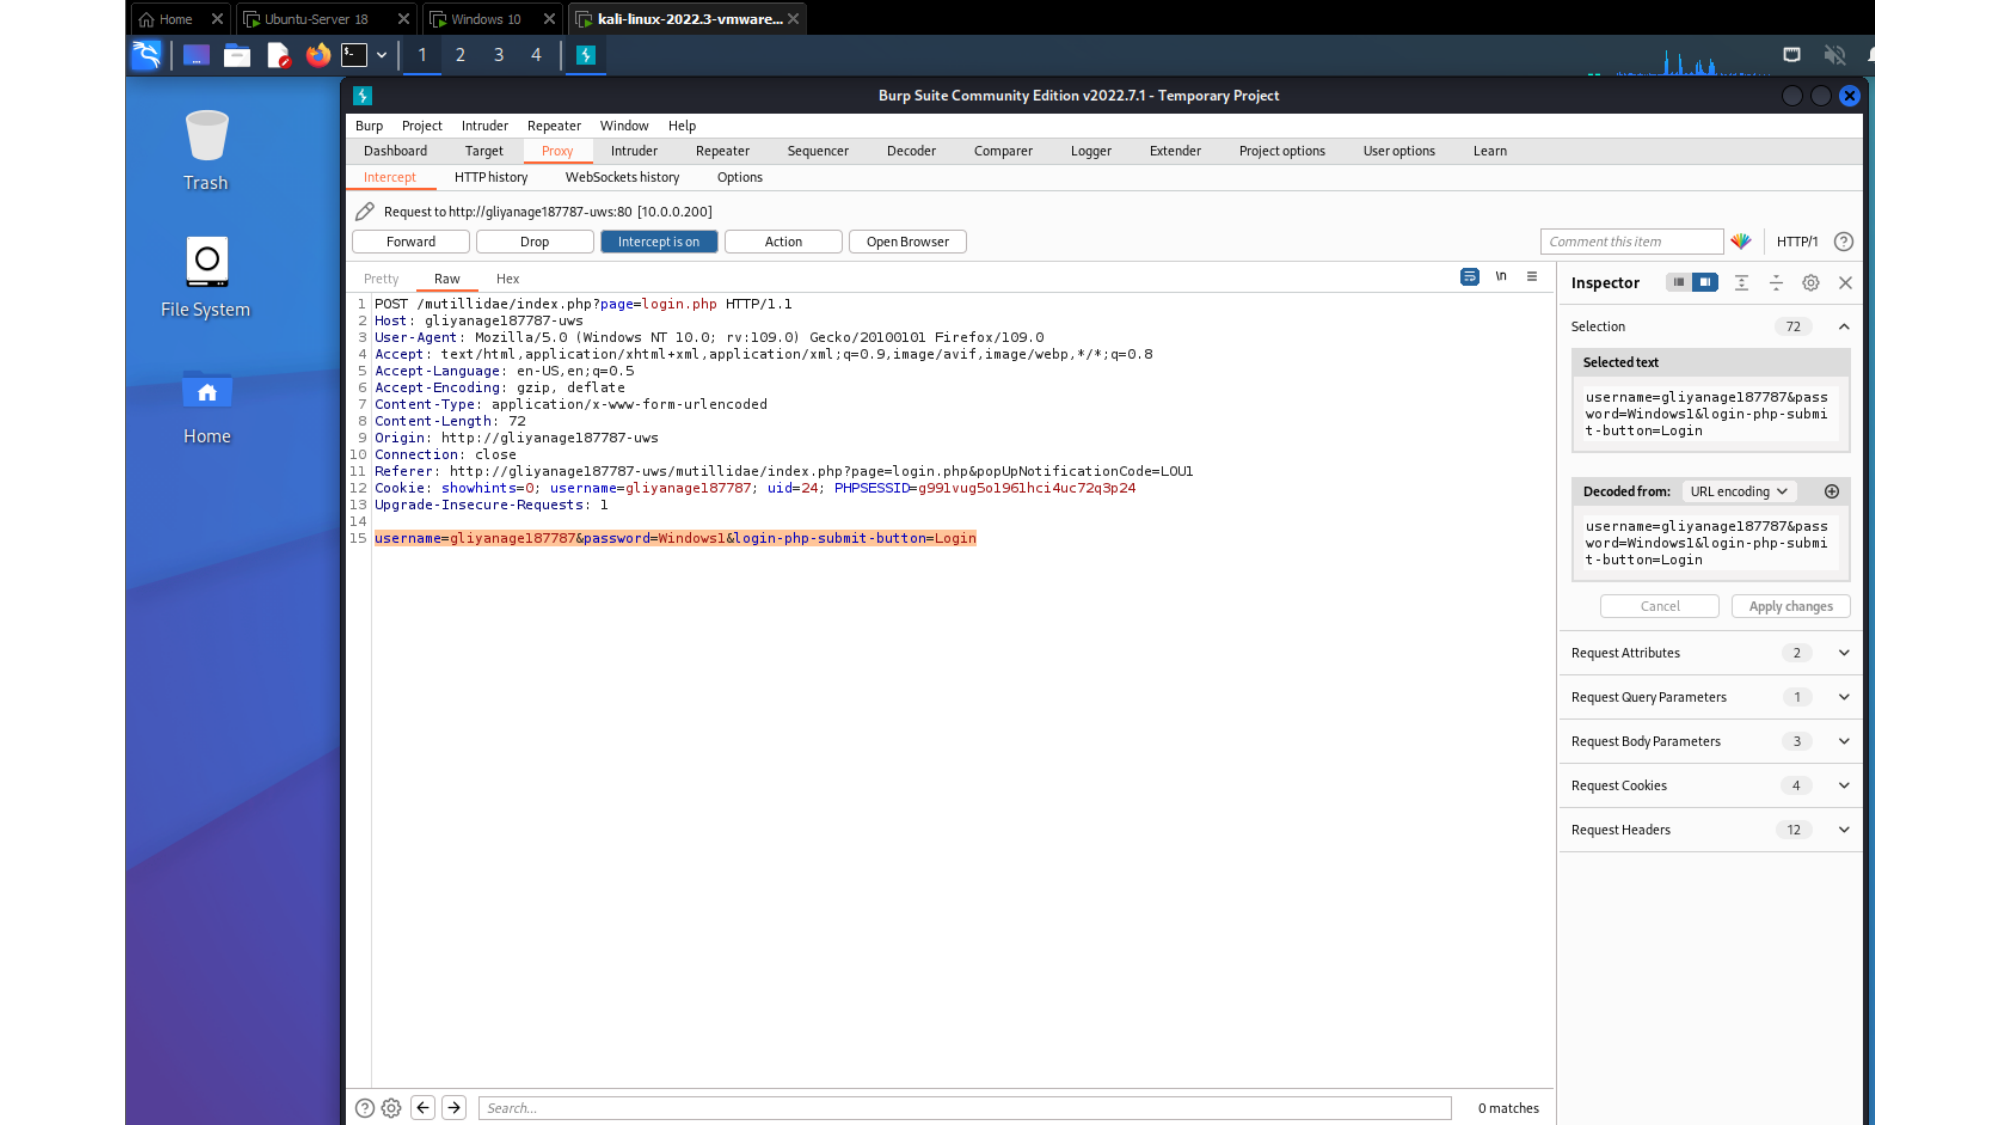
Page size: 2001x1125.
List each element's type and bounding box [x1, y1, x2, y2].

picture [125, 0, 1875, 1125]
